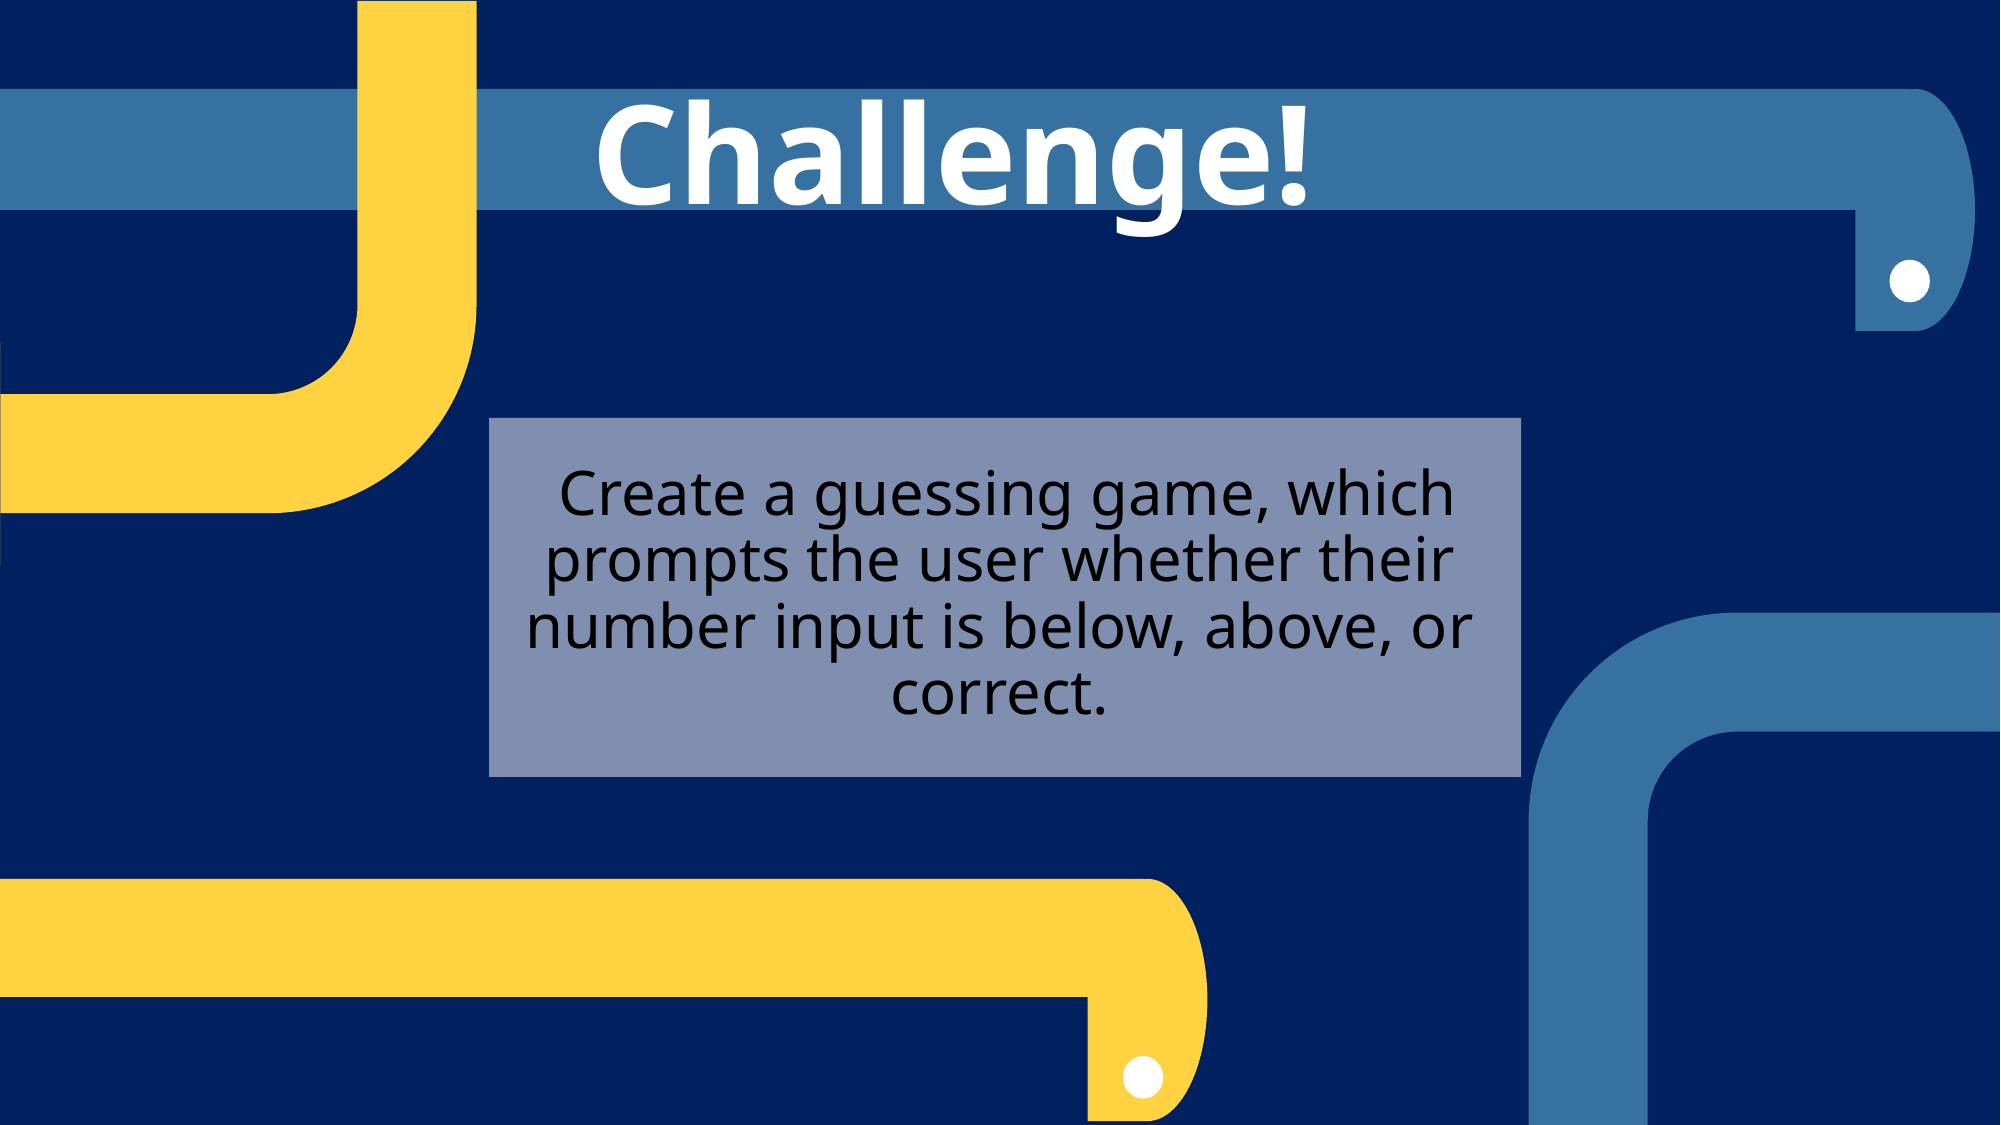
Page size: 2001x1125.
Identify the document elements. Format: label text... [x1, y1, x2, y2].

text_box [1887, 258, 1932, 305]
text_box [1527, 611, 2000, 1125]
text_box [1121, 1054, 1165, 1101]
text_box [487, 416, 1523, 778]
text_box Challenge! [479, 87, 1908, 211]
text_box [0, 877, 1141, 998]
text_box [1853, 87, 1977, 333]
text_box [1086, 877, 1209, 1123]
text_box Challenge! [0, 87, 355, 211]
subtitle Create a guessing game, which prompts the user whether their number input is below, above, or correct. [498, 454, 1502, 741]
text_box [0, 0, 479, 566]
